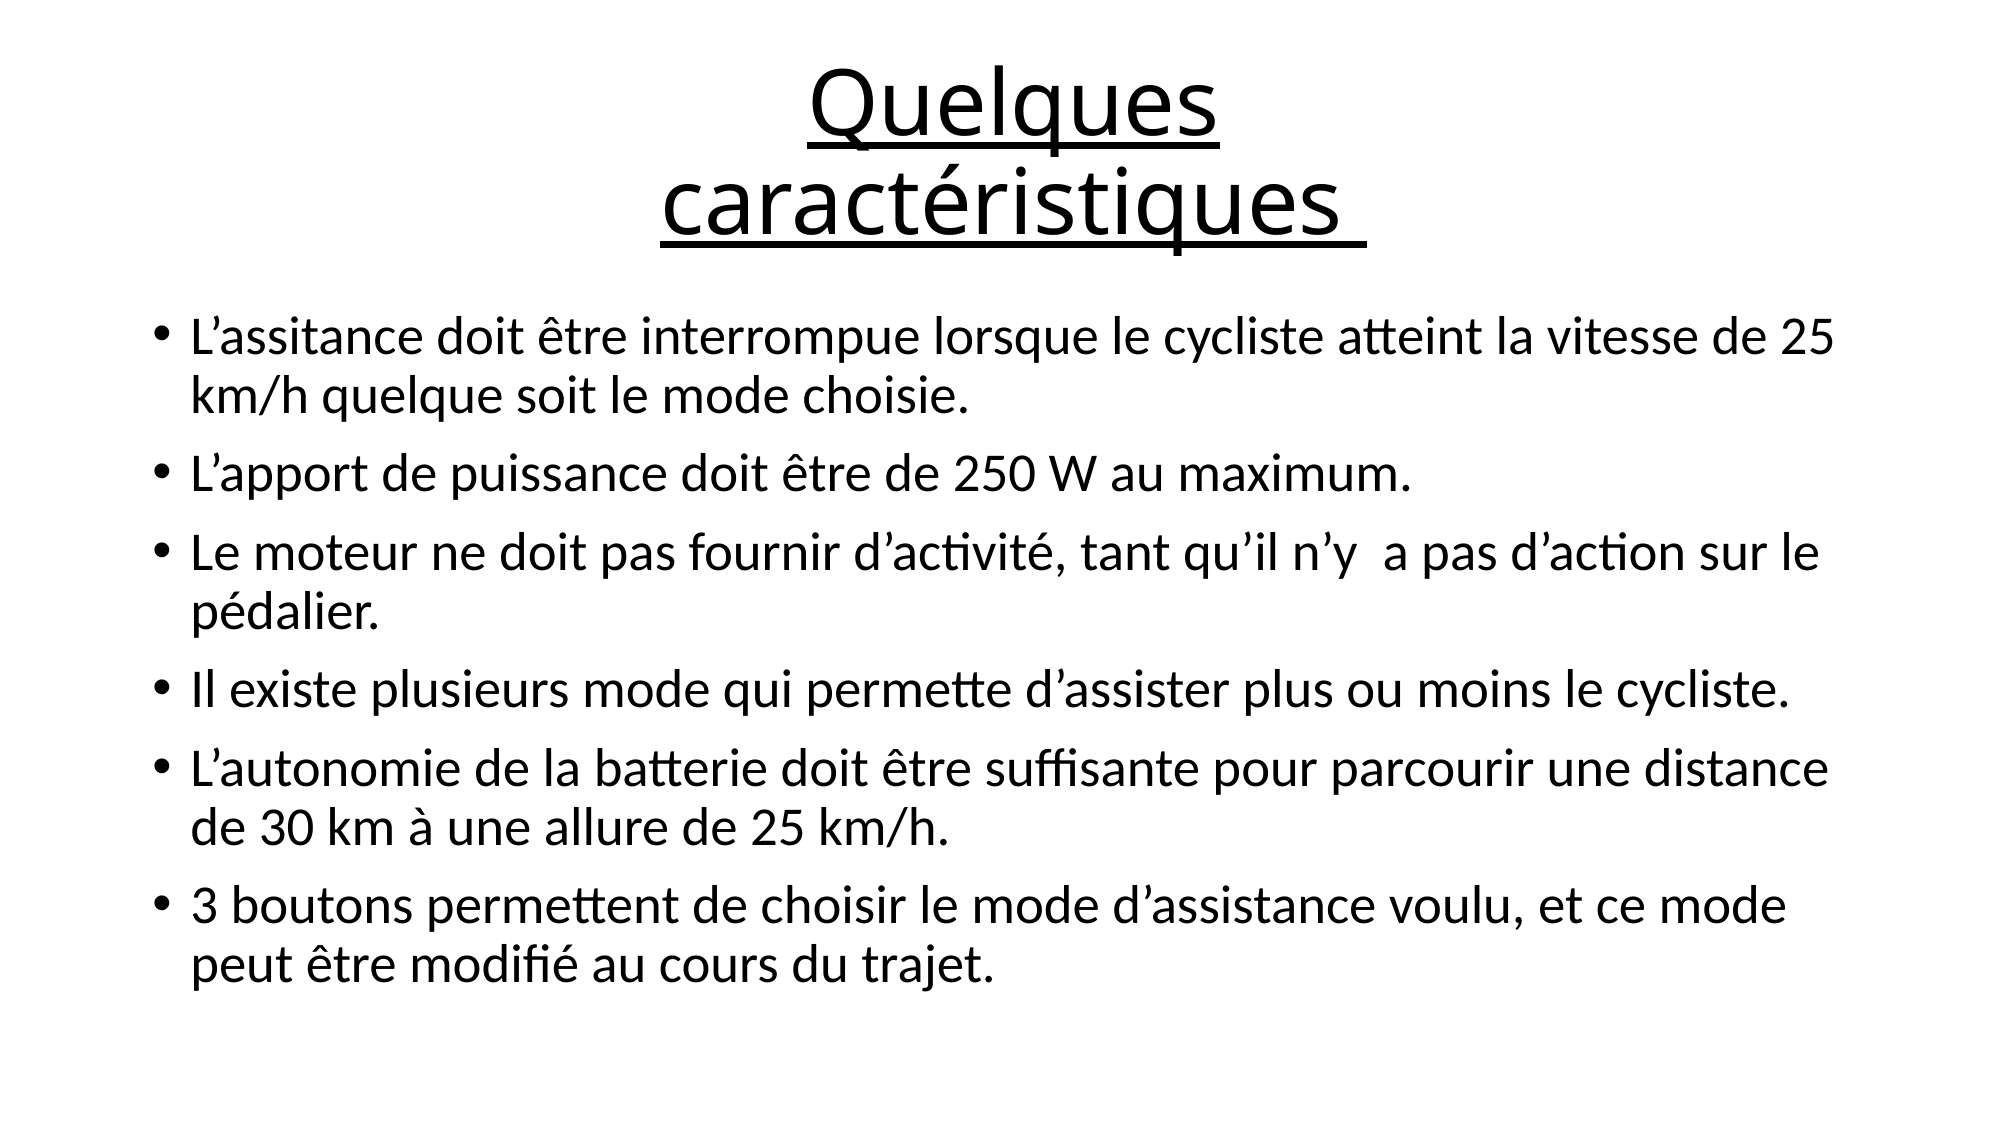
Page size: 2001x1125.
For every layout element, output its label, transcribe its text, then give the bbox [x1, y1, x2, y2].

list L’assitance doit être interrompue lorsque le cycliste atteint la vitesse de 25 km/h quelque soit le mode choisie. L’apport de puissance doit être de 250 W au maximum. Le moteur ne doit pas fournir d’activité, tant qu’il n’y a pas d’action sur le pédalier. Il existe plusieurs mode qui permette d’assister plus ou moins le cycliste. L’autonomie de la batterie doit être suffisante pour parcourir une distance de 30 km à une allure de 25 km/h. 3 boutons permettent de choisir le mode d’assistance voulu, et ce mode peut être modifié au cours du trajet. [137, 299, 1863, 1014]
title Quelques caractéristiques [505, 46, 1522, 264]
